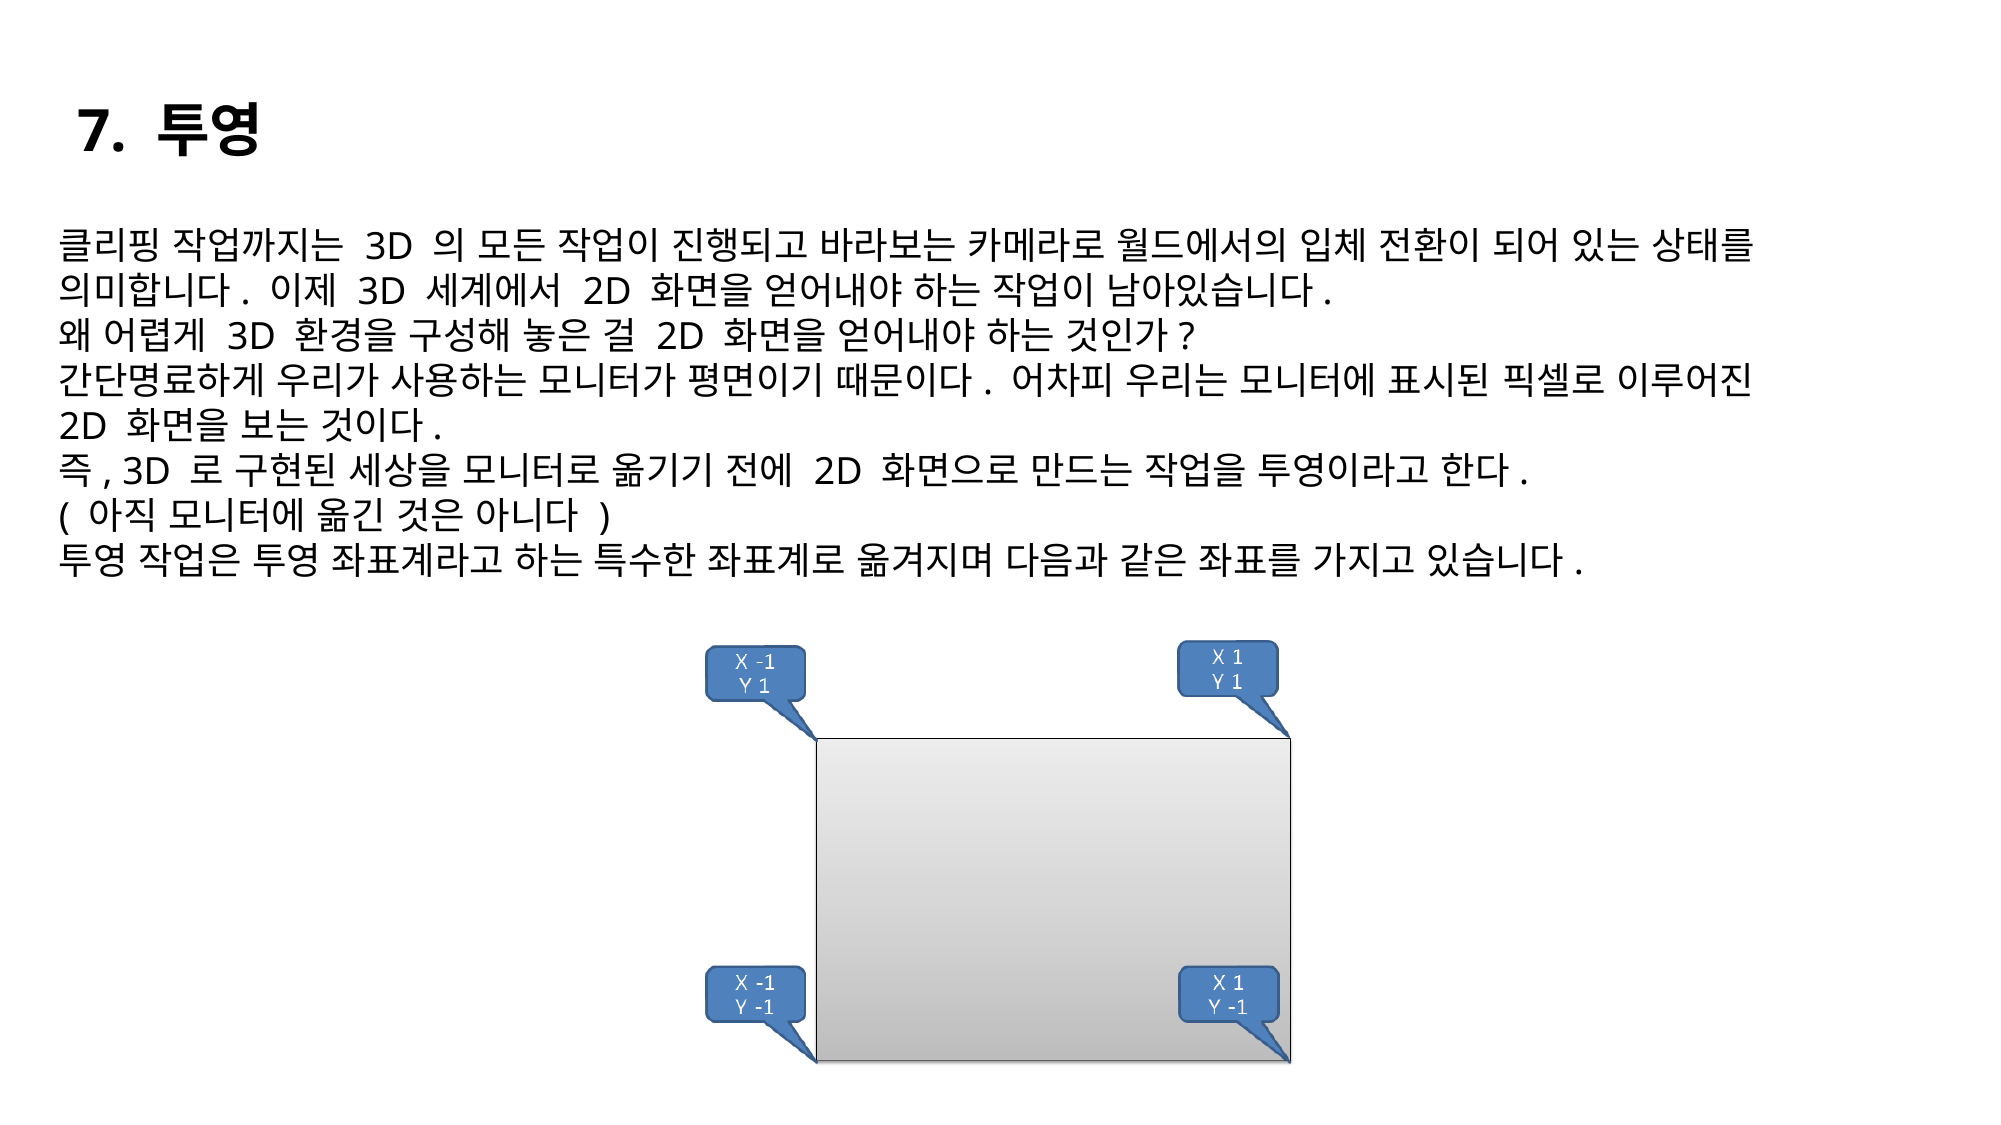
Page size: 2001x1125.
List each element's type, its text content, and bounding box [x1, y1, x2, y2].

text_box 클리핑 작업까지는 3D 의 모든 작업이 진행되고 바라보는 카메라로 월드에서의 입체 전환이 되어 있는 상태를 의미합니다. 이제 3D 세계에서 2D 화면을 얻어내야 하는 작업이 남아있습니다. 왜 어렵게 3D 환경을 구성해 놓은 걸 2D 화면을 얻어내야 하는 것인가? 간단명료하게 우리가 사용하는 모니터가 평면이기 때문이다. 어차피 우리는 모니터에 표시된 픽셀로 이루어진 2D 화면을 보는 것이다. 즉, 3D 로 구현된 세상을 모니터로 옮기기 전에 2D 화면으로 만드는 작업을 투영이라고 한다. ( 아직 모니터에 옮긴 것은 아니다 ) 투영 작업은 투영 좌표계라고 하는 특수한 좌표계로 옮겨지며 다음과 같은 좌표를 가지고 있습니다. [44, 214, 1956, 590]
picture [705, 636, 1295, 1067]
text_box 7. 투영 [62, 85, 1507, 171]
